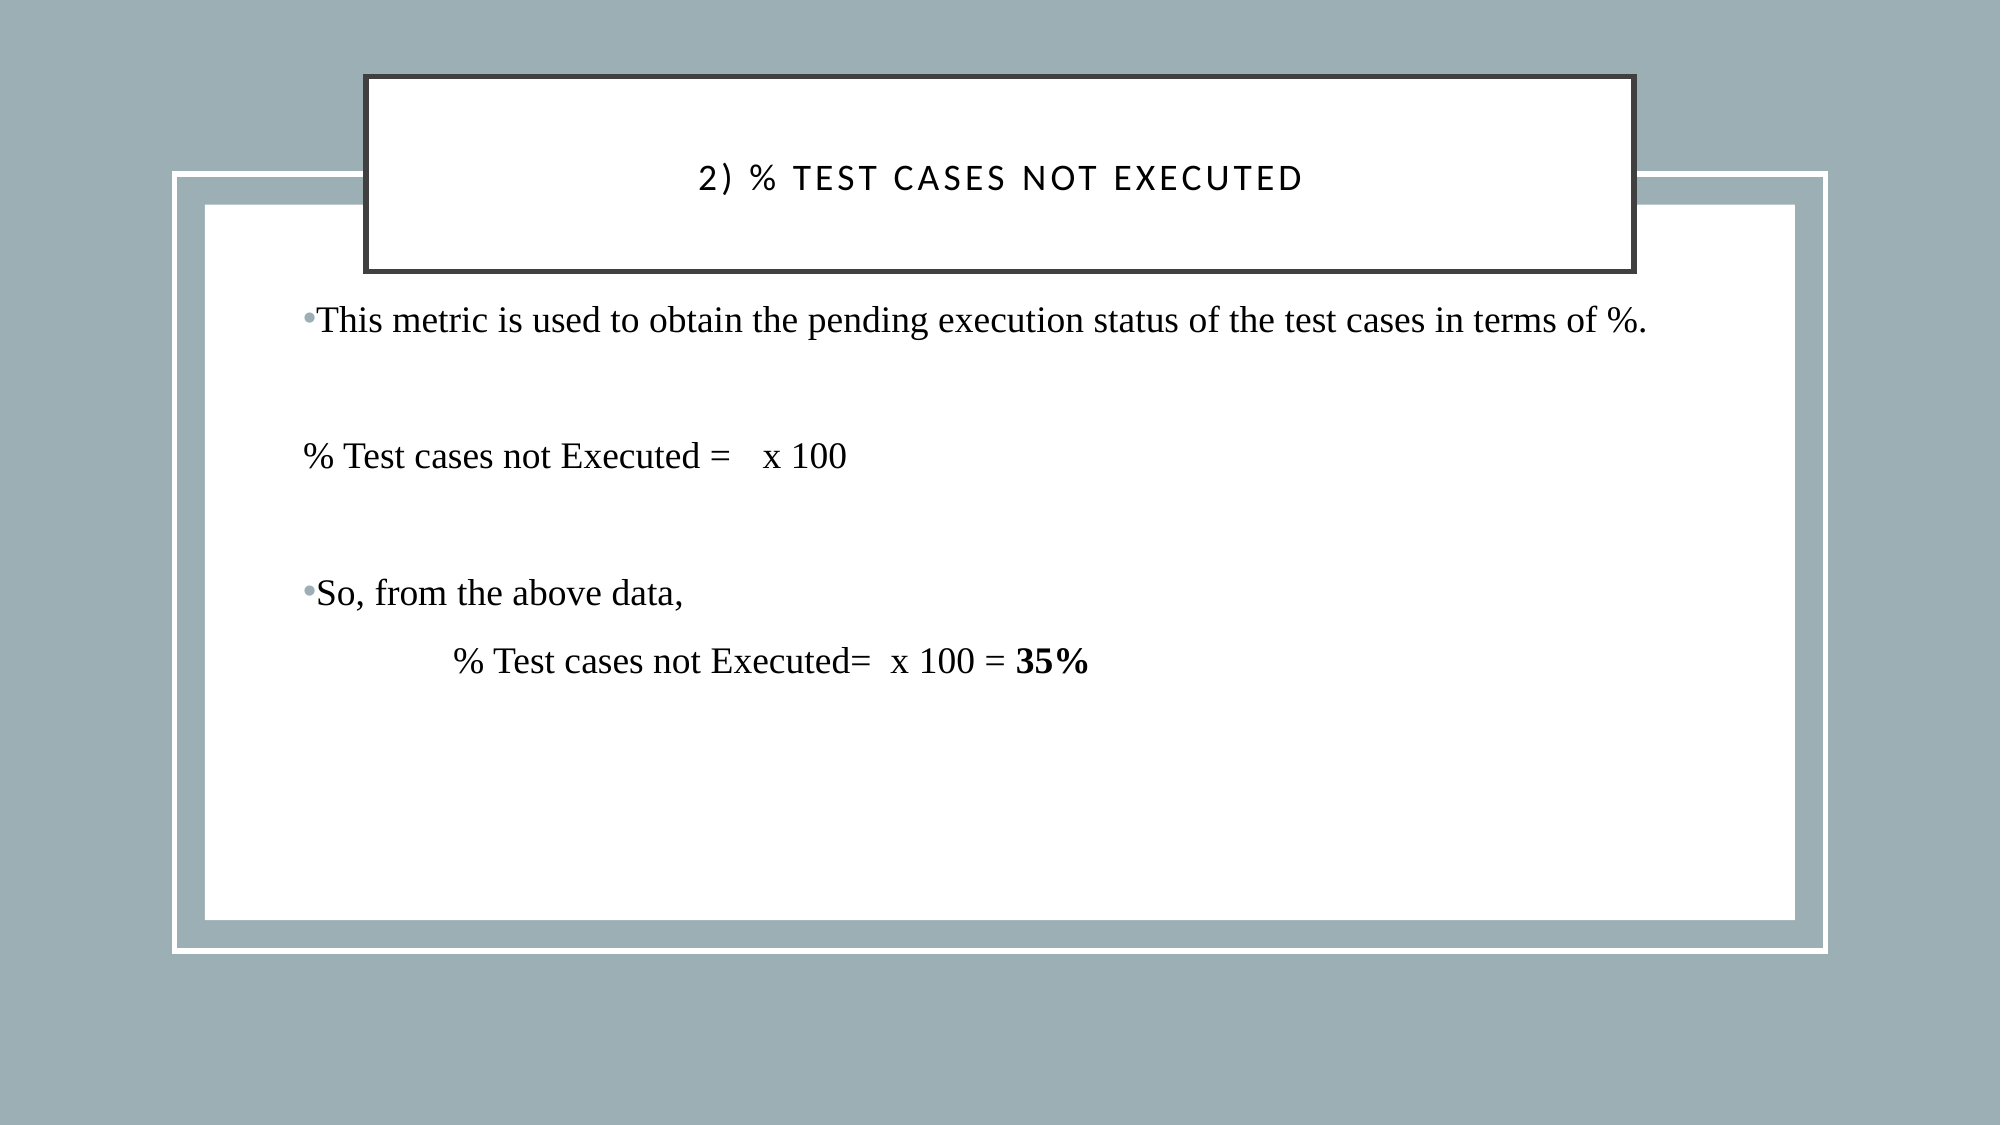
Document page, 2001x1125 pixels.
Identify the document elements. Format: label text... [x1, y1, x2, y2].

title 2) % Test cases not Executed [363, 74, 1637, 274]
text_box [0, 0, 2000, 1125]
text_box [173, 173, 1827, 952]
